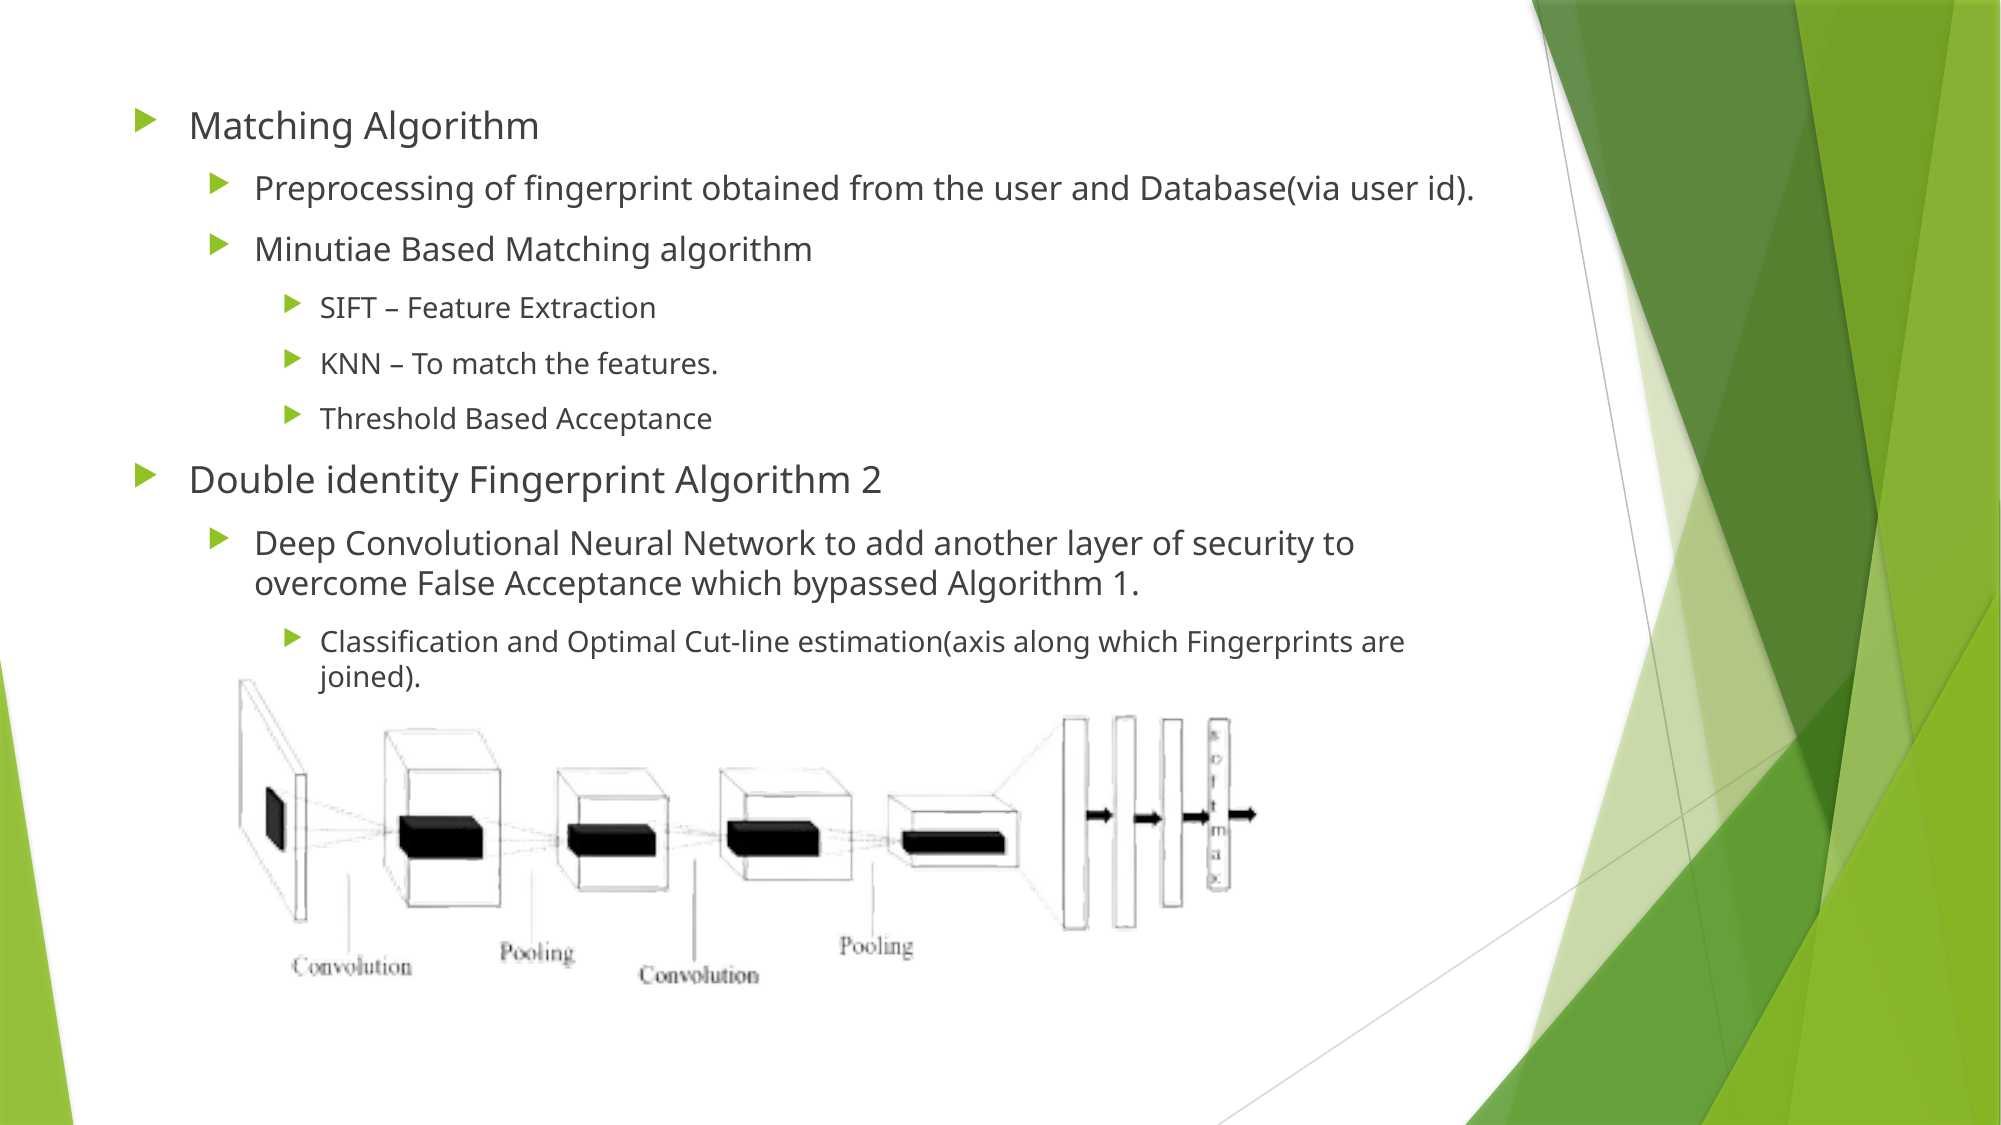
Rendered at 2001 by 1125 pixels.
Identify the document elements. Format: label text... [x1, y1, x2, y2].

list Matching Algorithm Preprocessing of fingerprint obtained from the user and Database(via user id). Minutiae Based Matching algorithm SIFT – Feature Extraction KNN – To match the features. Threshold Based Acceptance Double identity Fingerprint Algorithm 2 Deep Convolutional Neural Network to add another layer of security to overcome False Acceptance which bypassed Algorithm 1. Classification and Optimal Cut-line estimation(axis along which Fingerprints are joined). [117, 94, 1528, 731]
picture [227, 669, 1268, 1003]
